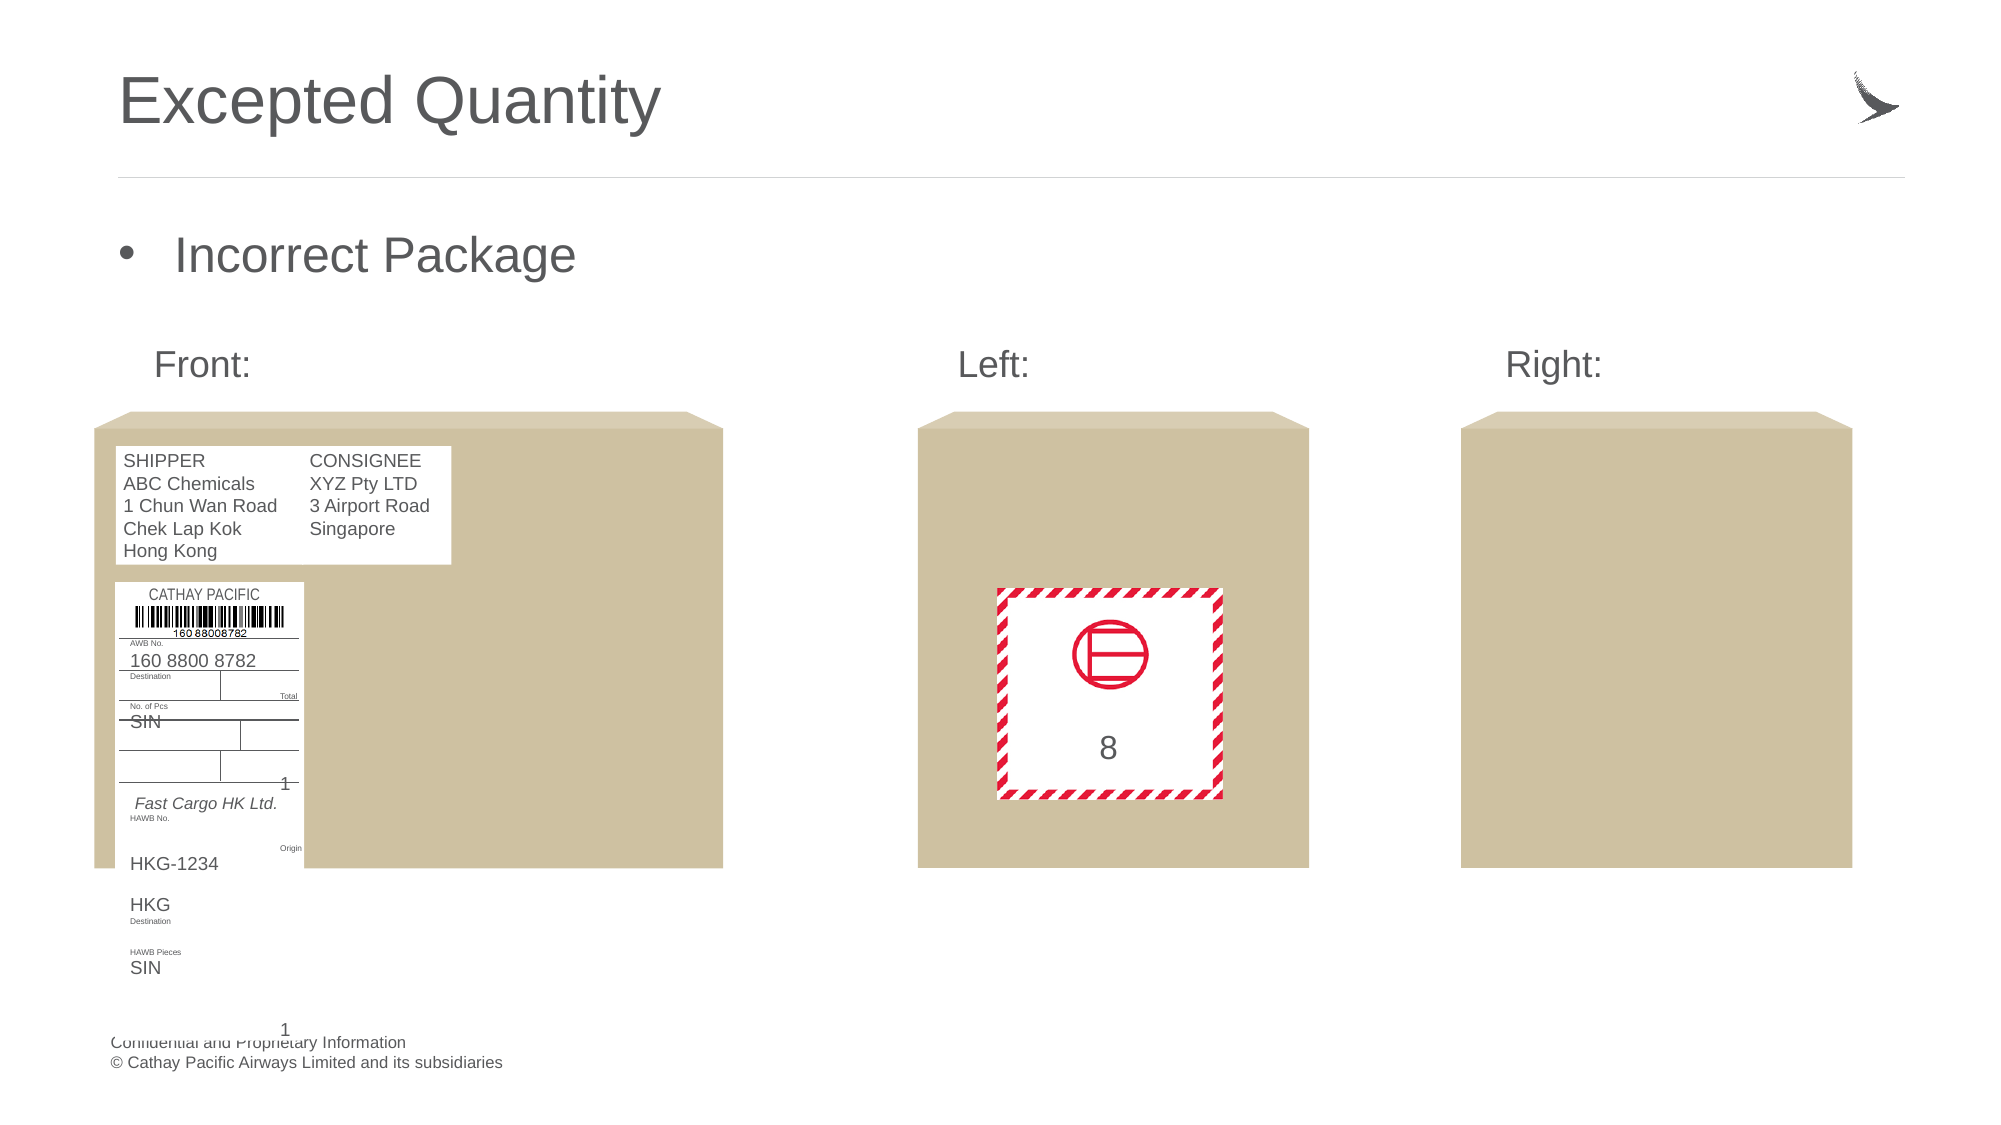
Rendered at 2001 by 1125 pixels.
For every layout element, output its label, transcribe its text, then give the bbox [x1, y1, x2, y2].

text_box Left: [942, 332, 1046, 393]
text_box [917, 411, 1310, 869]
text_box Right: [1490, 332, 1618, 393]
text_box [94, 411, 724, 869]
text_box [1461, 411, 1853, 869]
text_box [115, 582, 305, 793]
picture [1844, 66, 1906, 127]
title Excepted Quantity [118, 66, 1807, 150]
text_box Front: [139, 332, 267, 393]
list Incorrect Package [118, 222, 1906, 1010]
picture [997, 588, 1223, 800]
